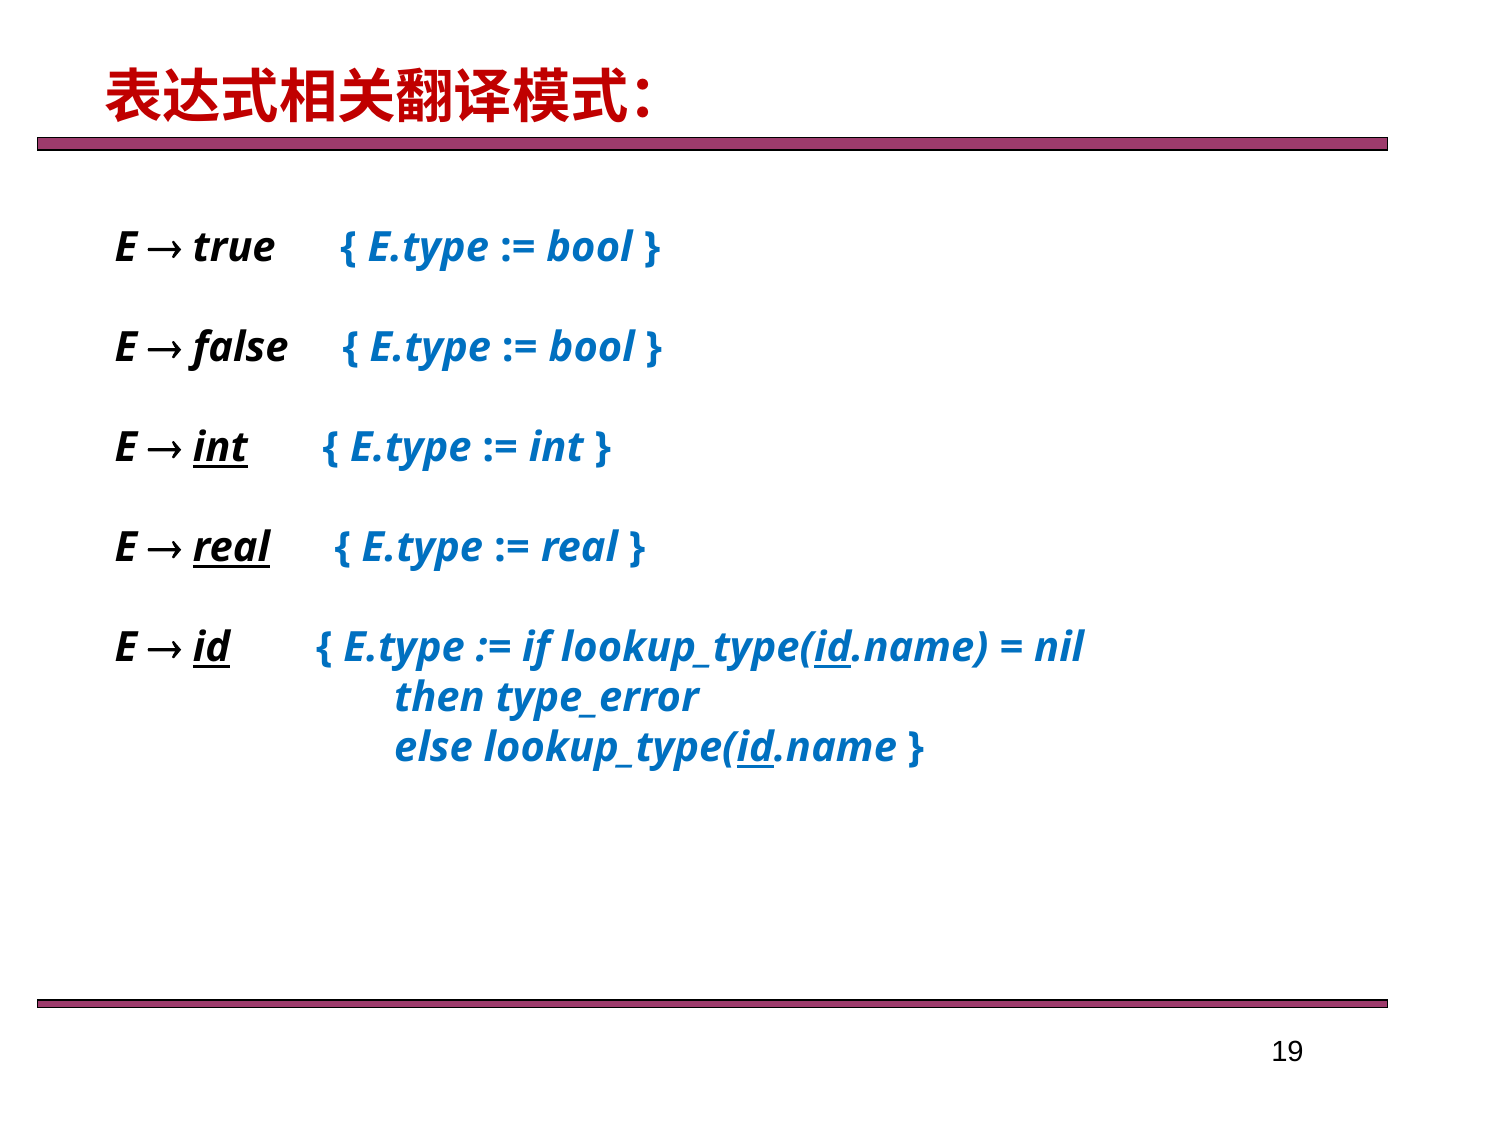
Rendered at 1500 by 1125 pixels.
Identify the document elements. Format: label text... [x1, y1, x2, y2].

text_box 表达式相关翻译模式： [62, 51, 1232, 137]
text_box E  true { E.type := bool } E  false { E.type := bool } E  int { E.type := int } E  real { E.type := real } E  id { E.type := if lookup_type(id.name) = nil then type_error else lookup_type(id.name } [99, 212, 1366, 778]
slide_number 19 [1112, 1025, 1463, 1066]
